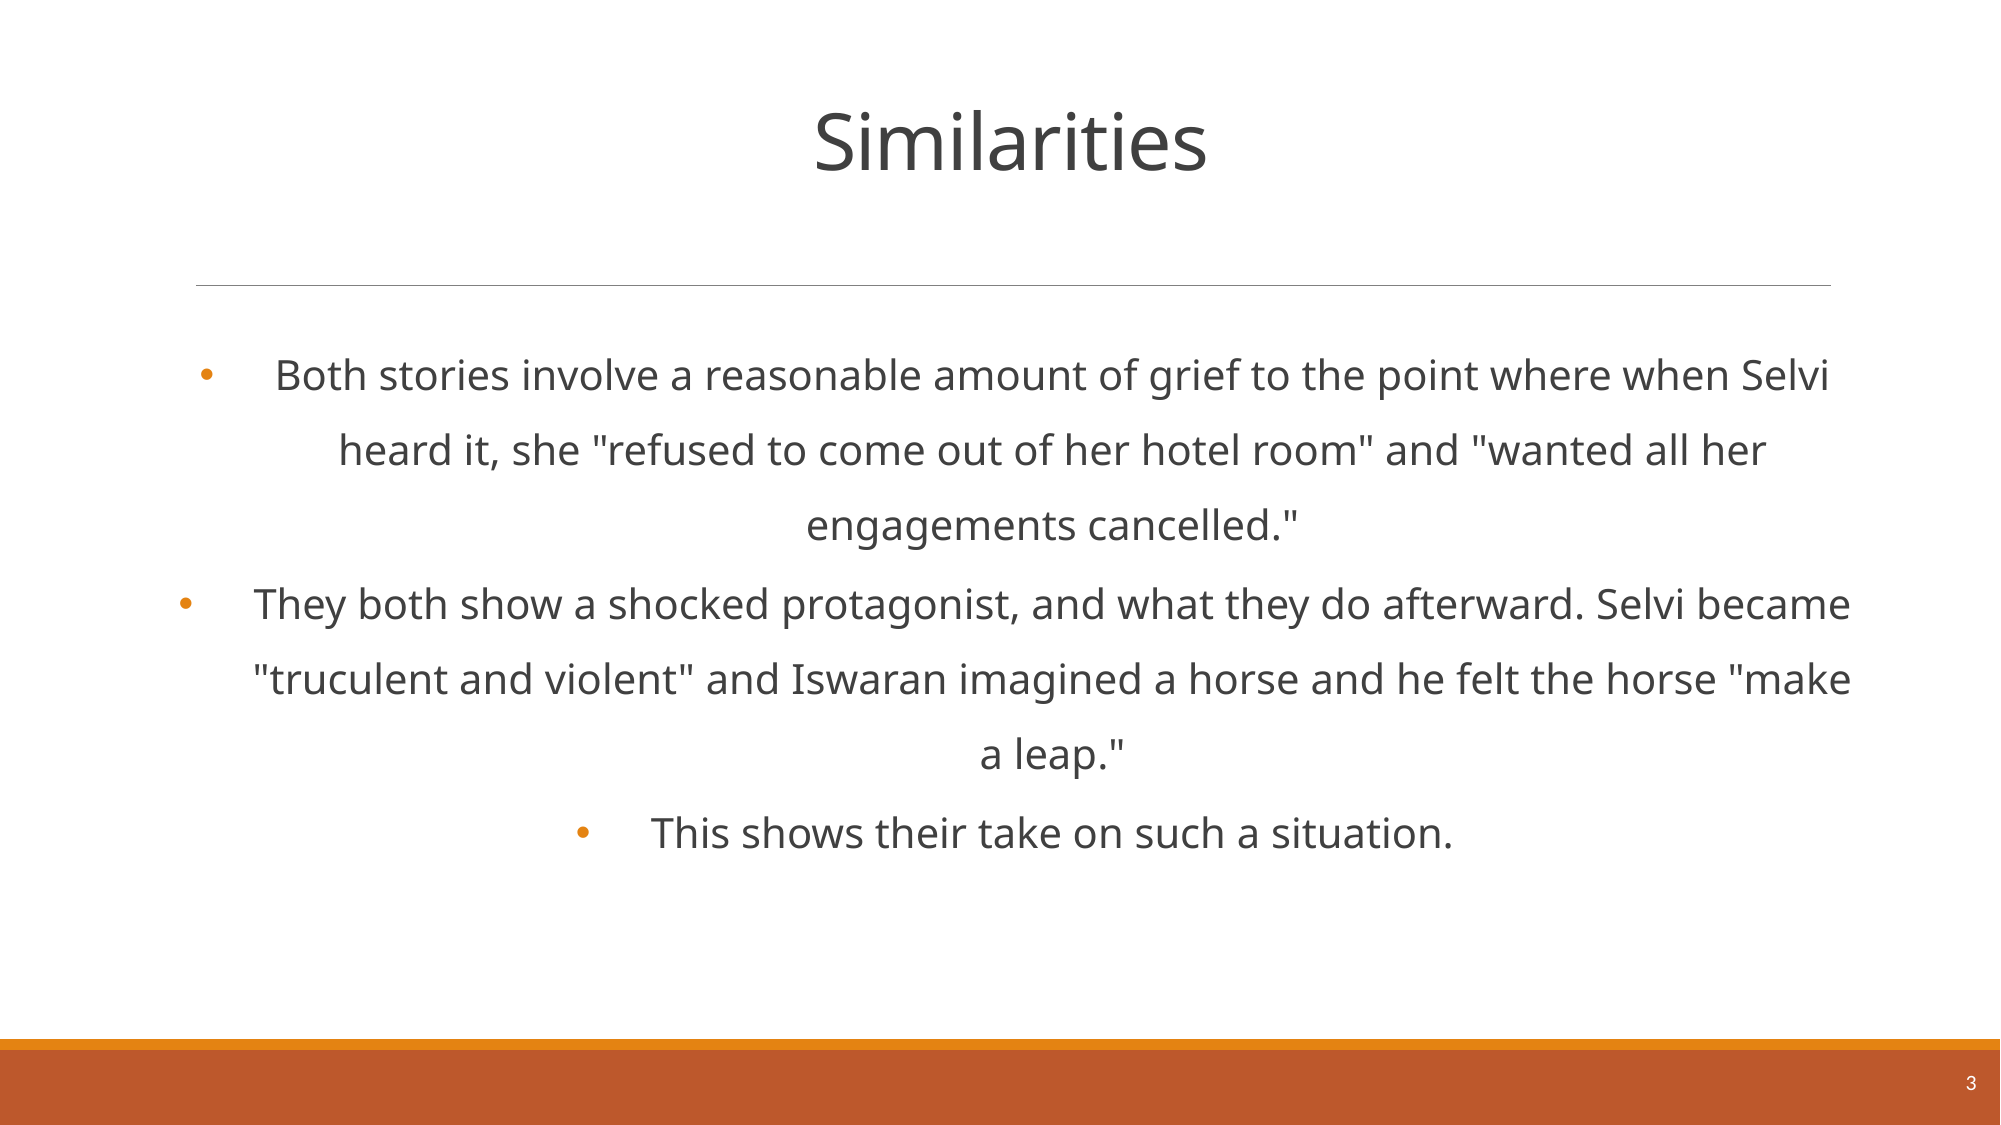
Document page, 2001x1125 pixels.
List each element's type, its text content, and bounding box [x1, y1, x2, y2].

list Both stories involve a reasonable amount of grief to the point where when Selvi heard it, she "refused to come out of her hotel room" and "wanted all her engagements cancelled." They both show a shocked protagonist, and what they do afterward. Selvi became "truculent and violent" and Iswaran imagined a horse and he felt the horse "make a leap." This shows their take on such a situation. [158, 308, 1872, 1028]
slide_number 3 [1871, 1038, 1992, 1125]
title Similarities [194, 90, 1829, 202]
